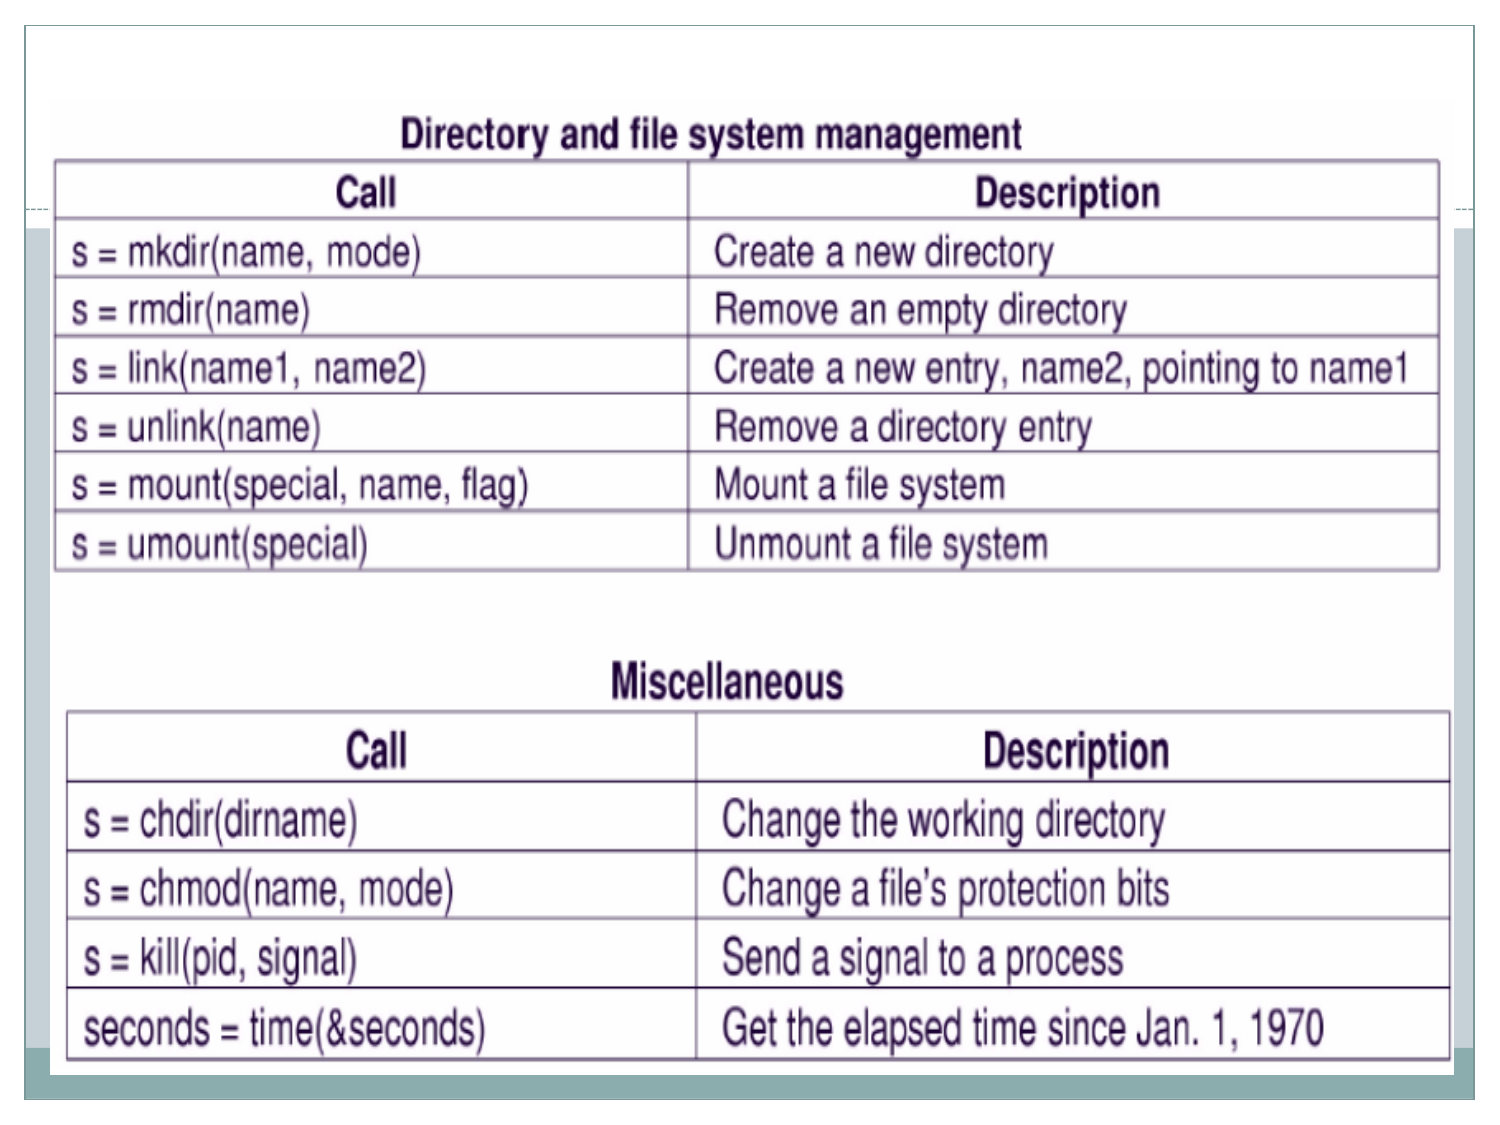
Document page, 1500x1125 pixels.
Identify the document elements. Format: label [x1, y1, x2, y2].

picture [49, 99, 1454, 1076]
